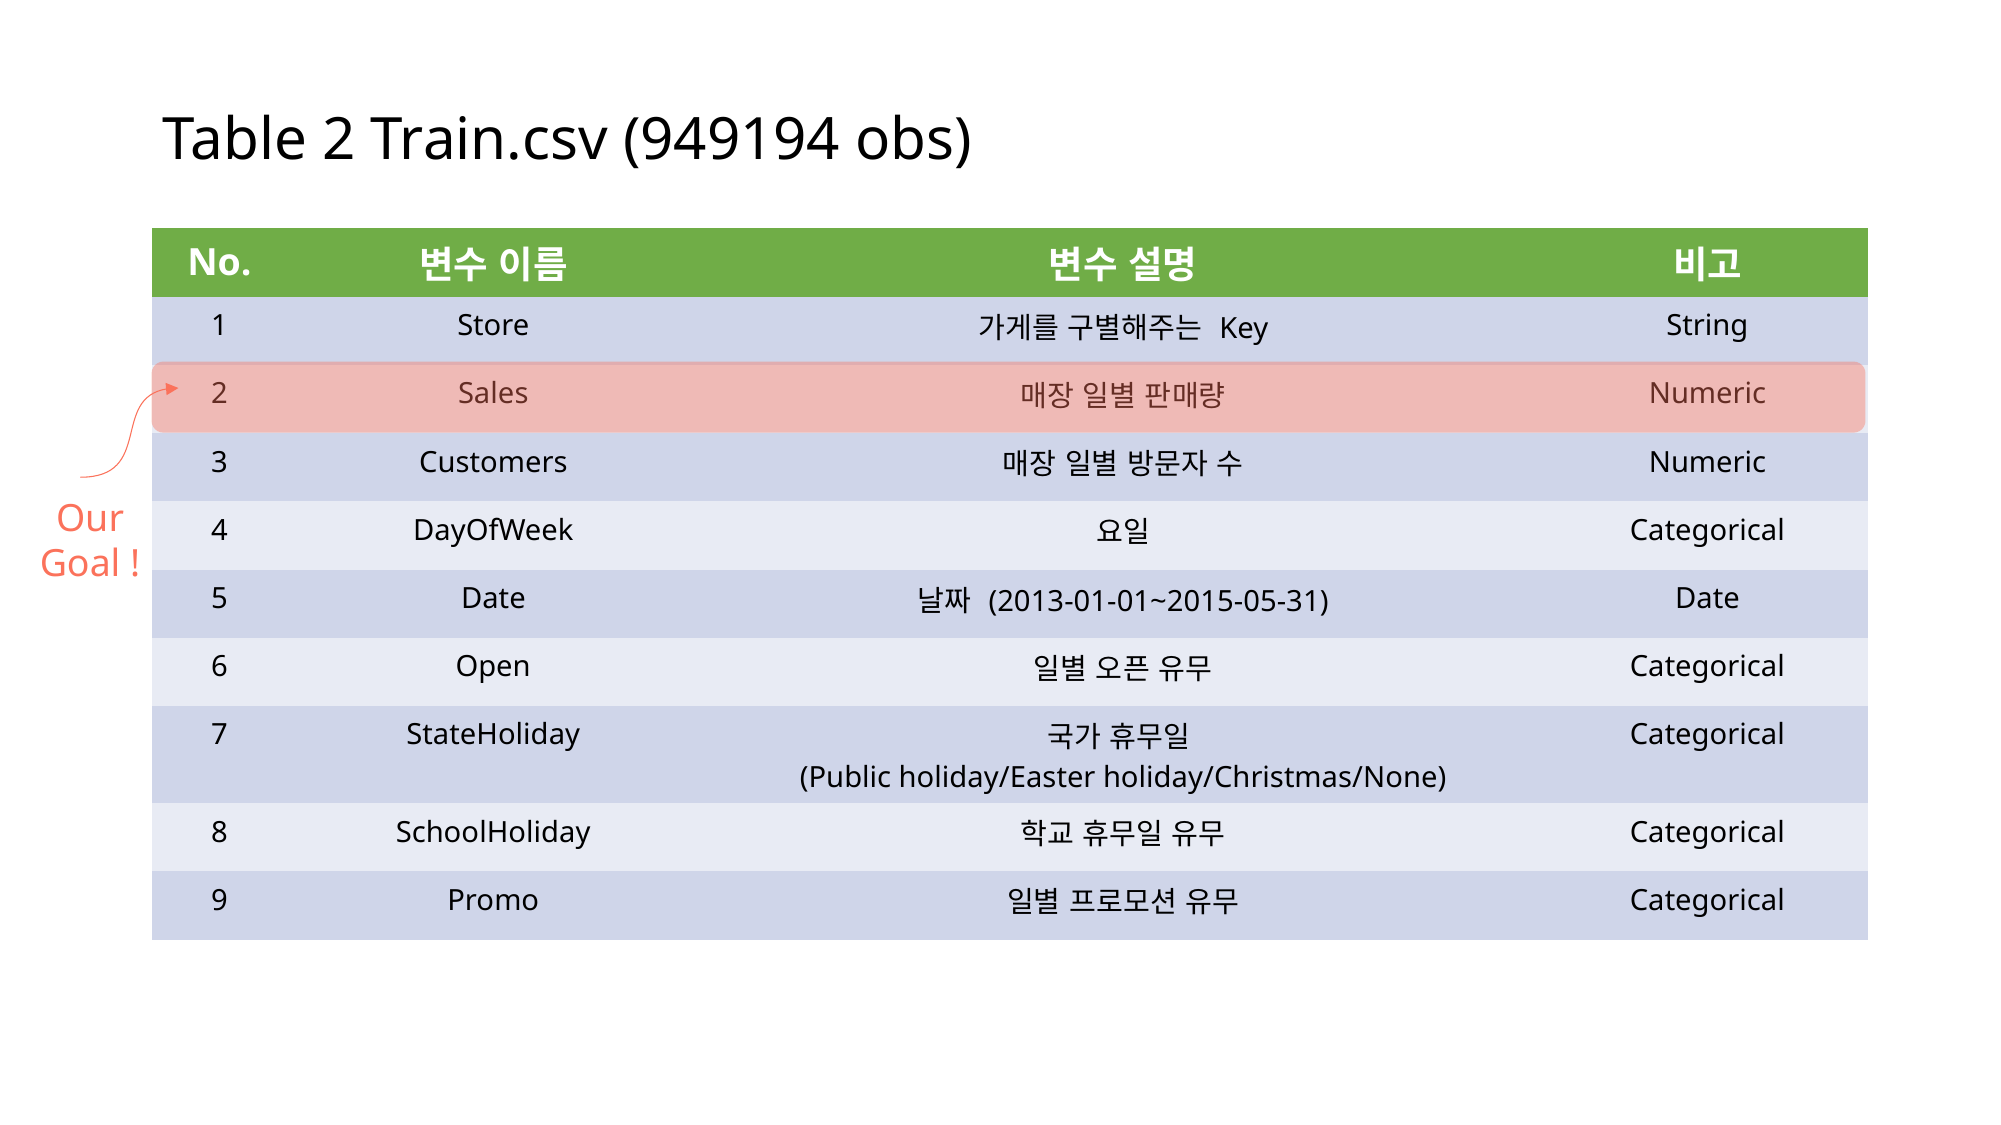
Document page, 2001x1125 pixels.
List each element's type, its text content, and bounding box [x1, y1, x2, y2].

table_cell 1 [152, 297, 287, 365]
table_header 변수 이름 [287, 228, 699, 297]
text_box Our Goal ! [1, 486, 179, 592]
table_header 비고 [1547, 228, 1868, 297]
table_cell SchoolHoliday [287, 803, 699, 871]
table_cell Categorical [1547, 871, 1868, 940]
table_cell 국가 휴무일 (Public holiday/Easter holiday/Christmas/None) [699, 706, 1547, 803]
table_cell 일별 오픈 유무 [699, 638, 1547, 706]
table_cell Categorical [1547, 706, 1868, 803]
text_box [80, 388, 179, 478]
table_cell Categorical [1547, 638, 1868, 706]
table_cell 7 [152, 706, 287, 803]
table_cell 학교 휴무일 유무 [699, 803, 1547, 871]
table_cell Open [287, 638, 699, 706]
table_cell 8 [152, 803, 287, 871]
table_cell DayOfWeek [287, 501, 699, 570]
table_cell Numeric [1547, 433, 1868, 501]
table_cell Date [287, 570, 699, 638]
table_cell 9 [152, 871, 287, 940]
table_cell 6 [152, 638, 287, 706]
table_cell Store [287, 297, 699, 360]
table_cell Customers [287, 434, 699, 501]
table_cell 요일 [699, 501, 1547, 570]
text_box [150, 360, 1867, 434]
table_cell 일별 프로모션 유무 [699, 871, 1547, 940]
text_box Table 2 Train.csv (949194 obs) [148, 94, 1009, 179]
table_cell 가게를 구별해주는 Key [699, 297, 1547, 360]
table_cell Categorical [1547, 803, 1868, 871]
table_cell Numeric [1860, 365, 1868, 433]
table_cell 날짜 (2013-01-01~2015-05-31) [699, 570, 1547, 638]
table_header No. [152, 228, 287, 297]
table_cell StateHoliday [287, 706, 699, 803]
table_cell 3 [152, 434, 287, 501]
table_header 변수 설명 [699, 228, 1547, 297]
table_cell 5 [152, 570, 287, 638]
table_cell Categorical [1547, 501, 1868, 570]
table_cell 매장 일별 방문자 수 [699, 434, 1547, 501]
table_cell Date [1547, 570, 1868, 638]
table_cell String [1547, 297, 1868, 365]
table_cell 4 [179, 501, 287, 570]
table_cell Promo [287, 871, 699, 940]
